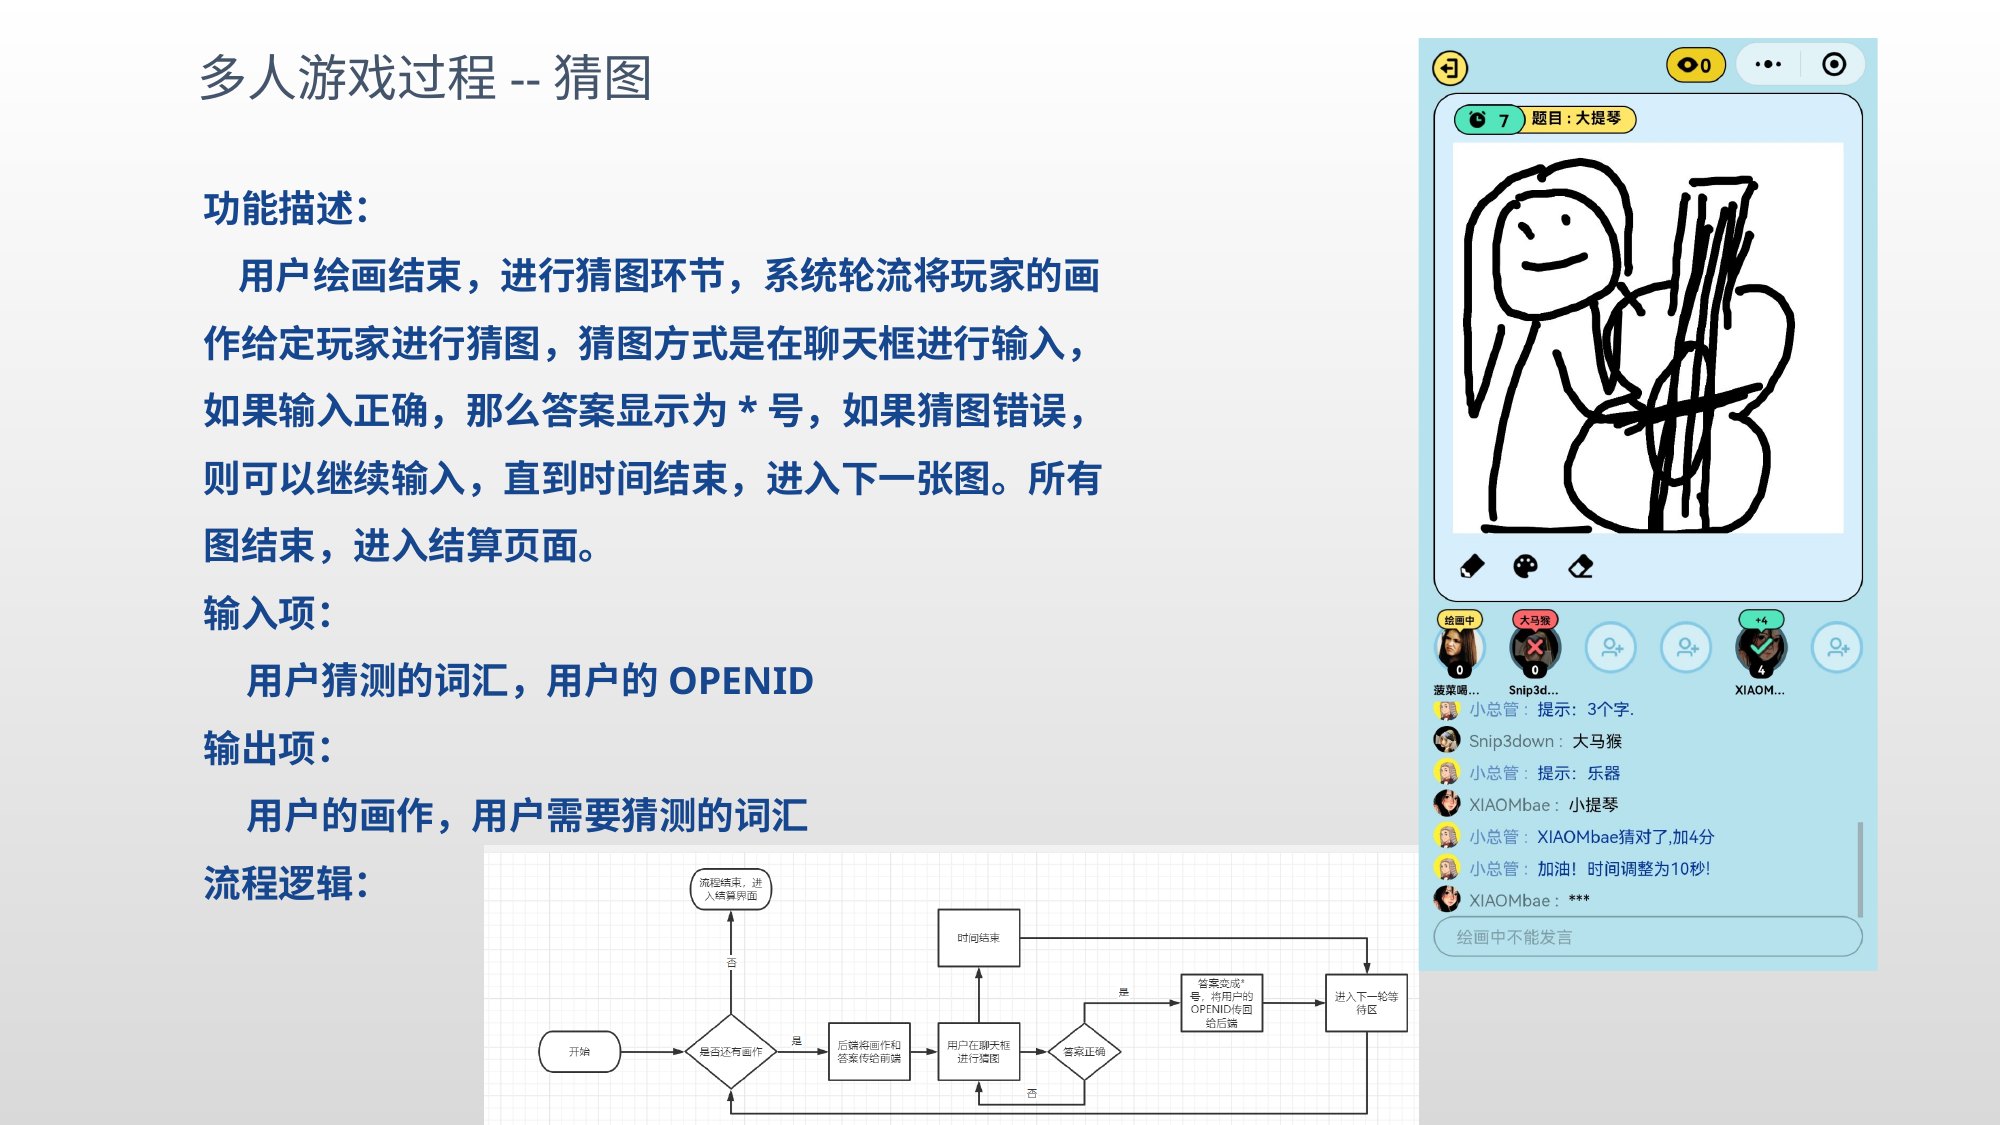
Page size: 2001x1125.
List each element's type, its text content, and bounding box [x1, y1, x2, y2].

text_box 多人游戏过程--猜图 [182, 38, 669, 114]
picture [484, 38, 1878, 1125]
text_box 功能描述： 用户绘画结束，进行猜图环节，系统轮流将玩家的画作给定玩家进行猜图，猜图方式是在聊天框进行输入，如果输入正确，那么答案显示为*号，如果猜图错误，则可以继续输入，直到时间结束，进入下一张图。所有图结束，进入结算页面。 输入项： 用户猜测的词汇，用户的OPENID 输出项： 用户的画作，用户需要猜测的词汇 流程逻辑： [188, 154, 1122, 912]
